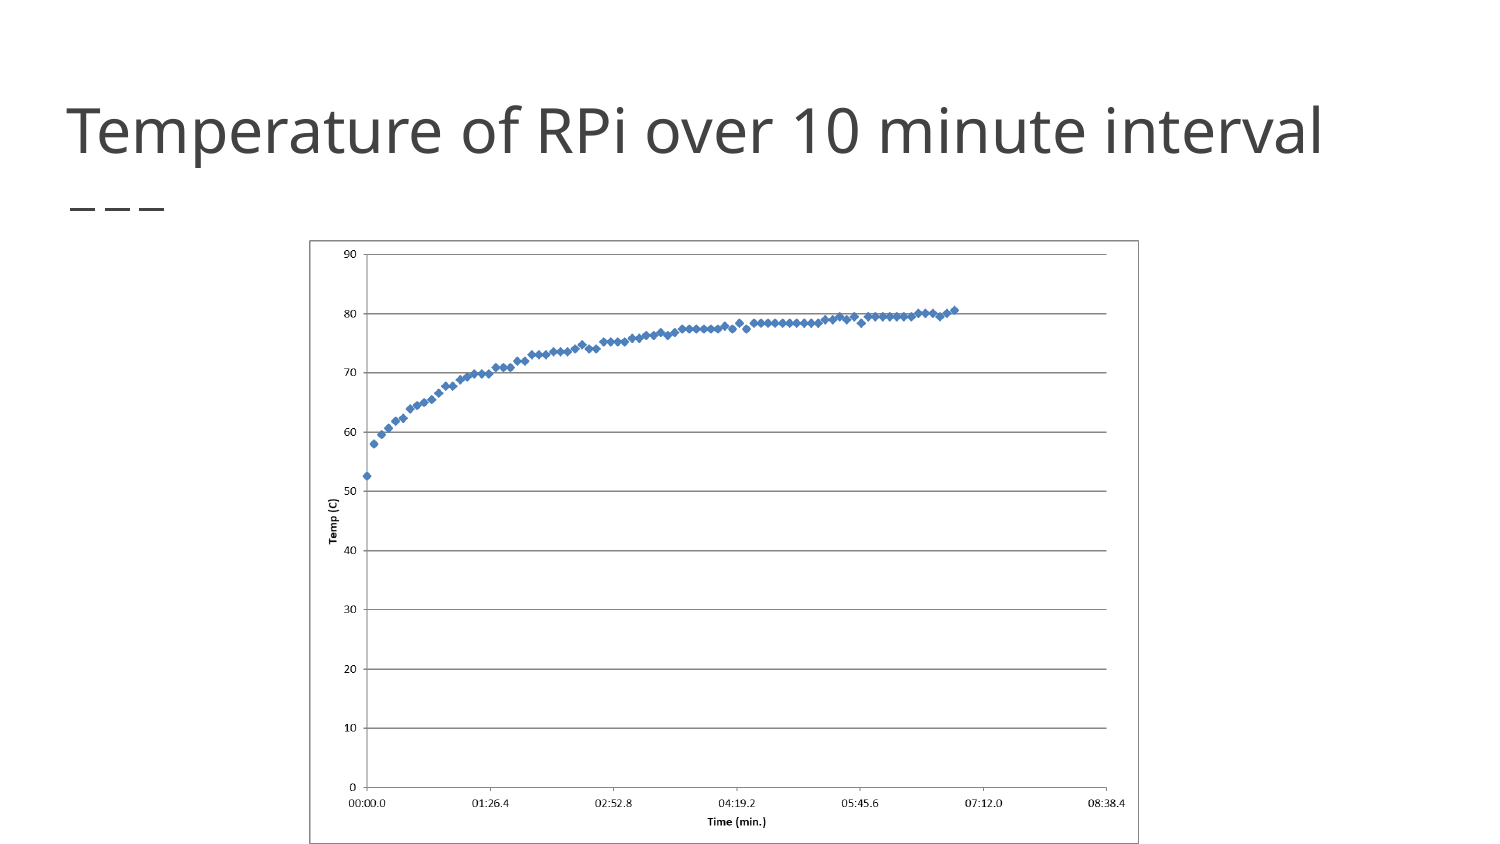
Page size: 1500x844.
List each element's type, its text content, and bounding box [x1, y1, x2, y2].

title Temperature of RPi over 10 minute interval [51, 61, 1449, 182]
picture [308, 240, 1139, 844]
